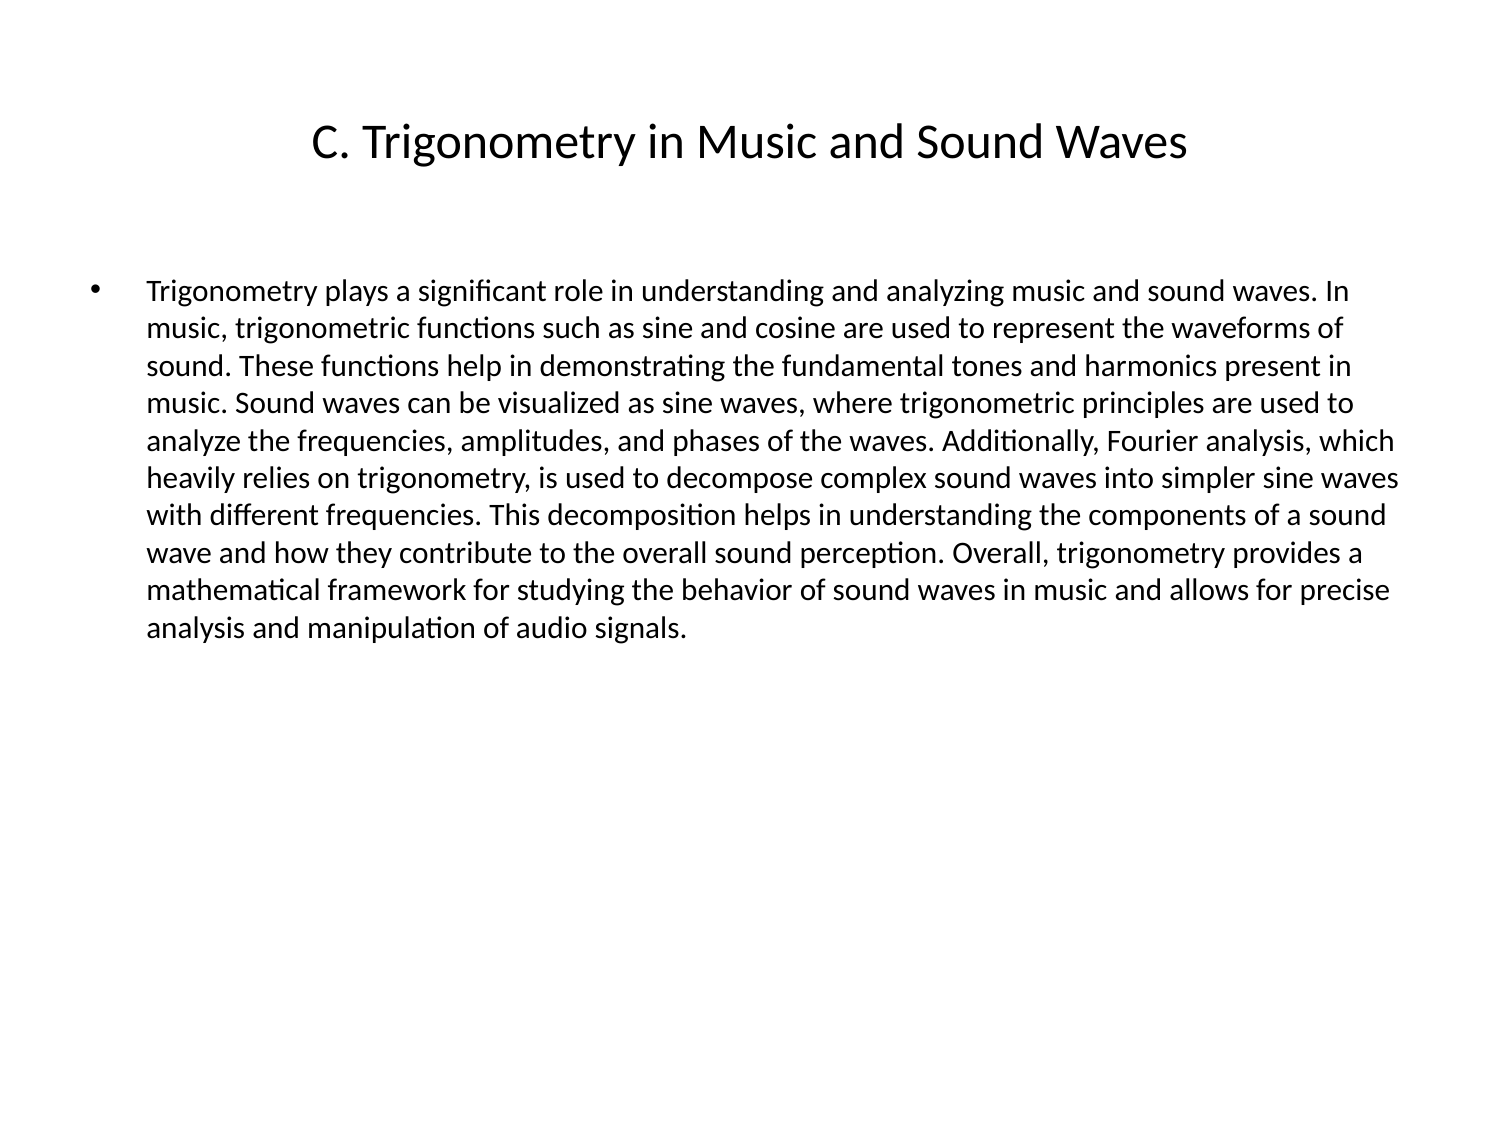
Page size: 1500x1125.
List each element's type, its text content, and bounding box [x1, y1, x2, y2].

list Trigonometry plays a significant role in understanding and analyzing music and sound waves. In music, trigonometric functions such as sine and cosine are used to represent the waveforms of sound. These functions help in demonstrating the fundamental tones and harmonics present in music. Sound waves can be visualized as sine waves, where trigonometric principles are used to analyze the frequencies, amplitudes, and phases of the waves. Additionally, Fourier analysis, which heavily relies on trigonometry, is used to decompose complex sound waves into simpler sine waves with different frequencies. This decomposition helps in understanding the components of a sound wave and how they contribute to the overall sound perception. Overall, trigonometry provides a mathematical framework for studying the behavior of sound waves in music and allows for precise analysis and manipulation of audio signals. [75, 262, 1425, 1005]
title C. Trigonometry in Music and Sound Waves [75, 45, 1425, 233]
